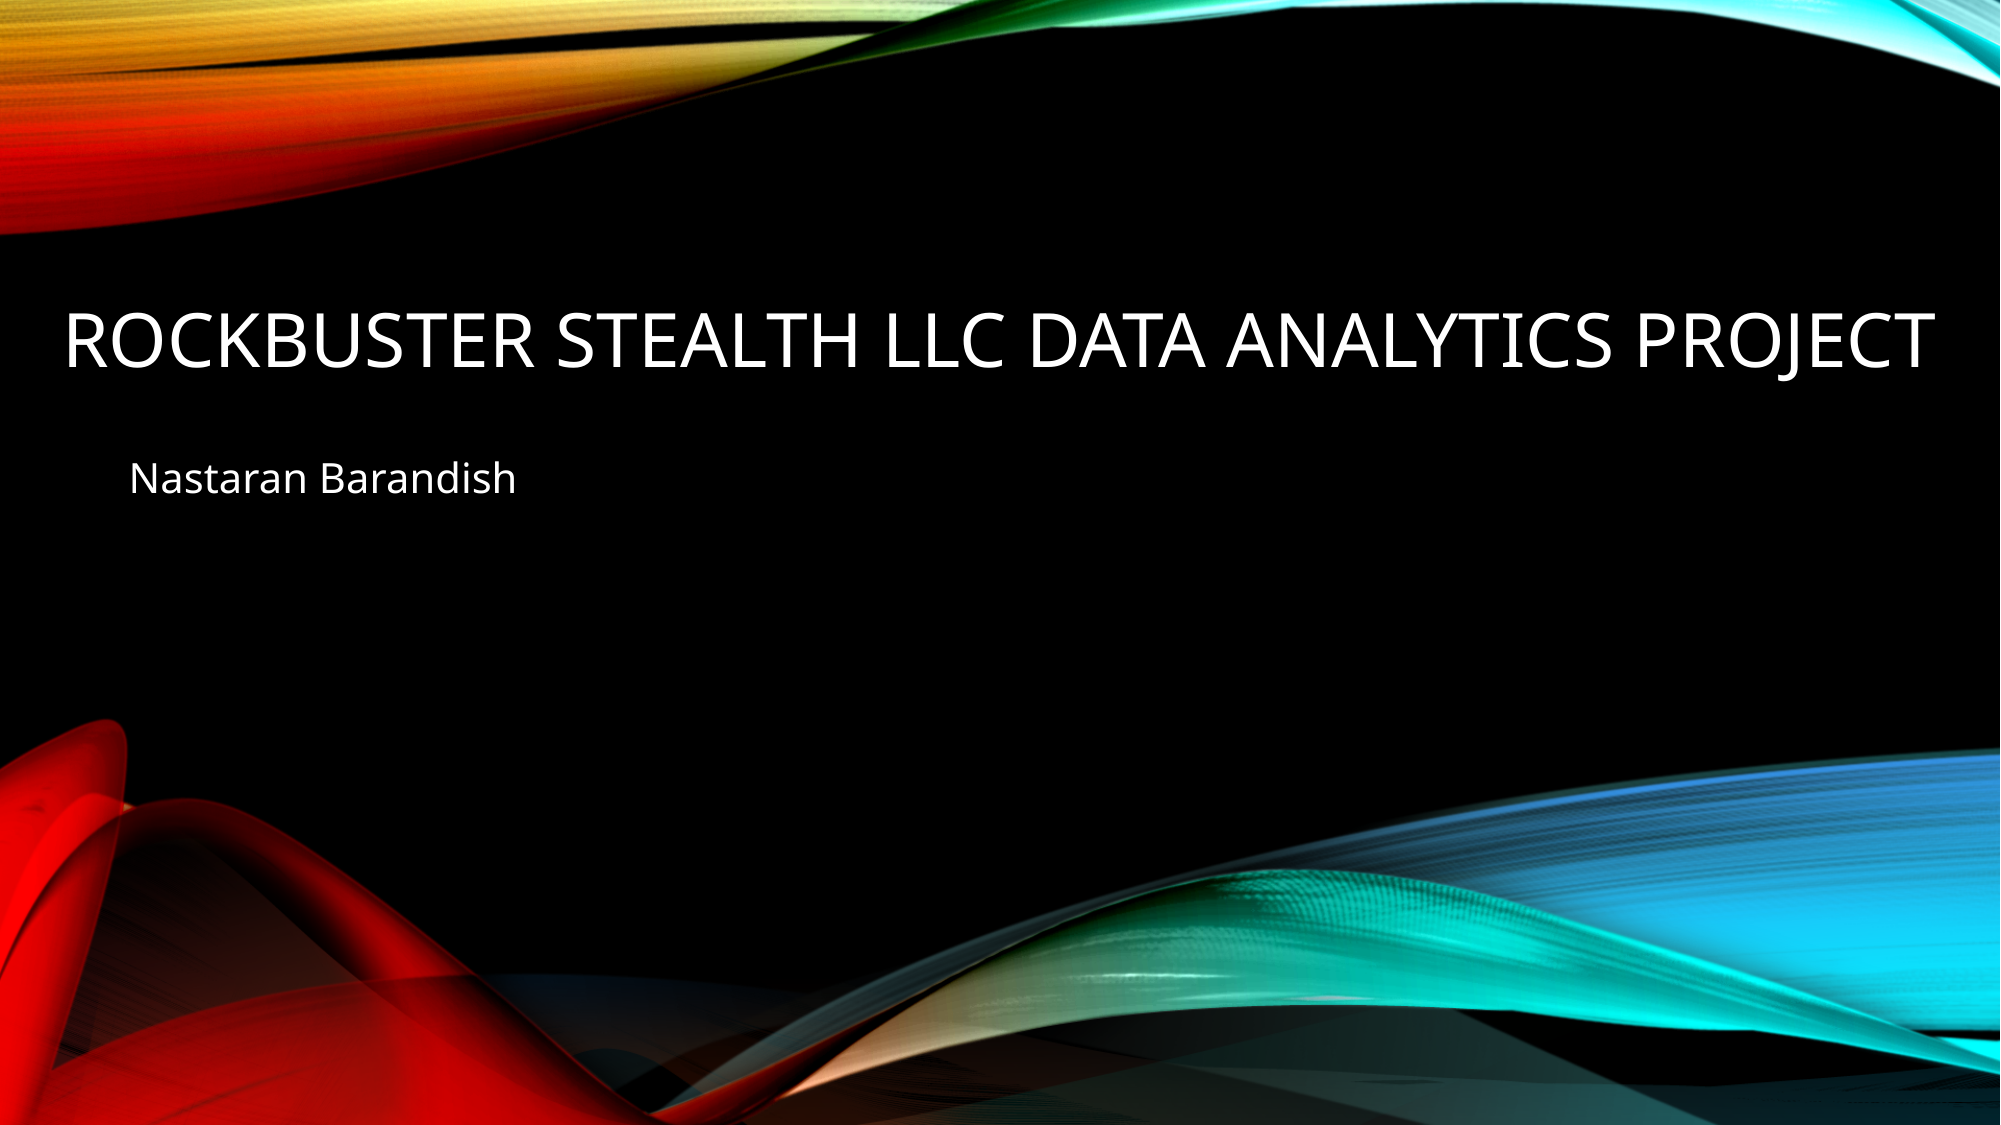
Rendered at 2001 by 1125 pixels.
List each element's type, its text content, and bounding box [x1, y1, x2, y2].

subtitle Nastaran Barandish [113, 450, 1664, 563]
picture [0, 0, 2000, 237]
picture [0, 717, 2000, 1125]
title Rockbuster Stealth LLC Data Analytics Project [35, 91, 1964, 392]
